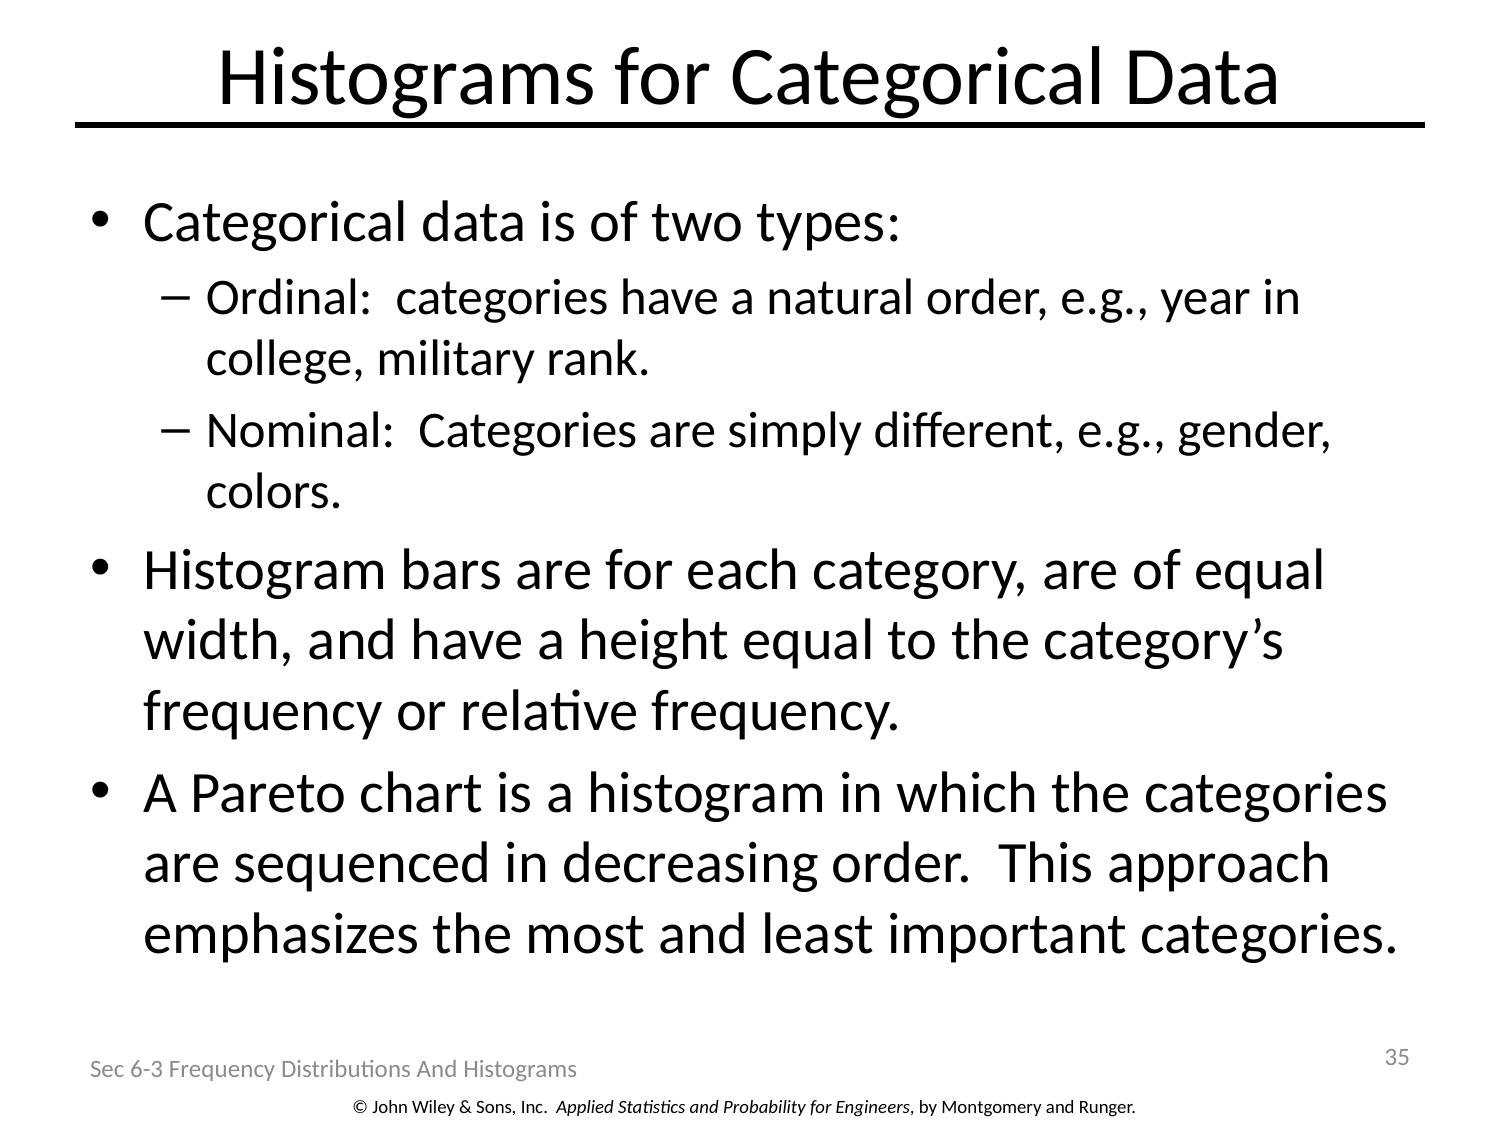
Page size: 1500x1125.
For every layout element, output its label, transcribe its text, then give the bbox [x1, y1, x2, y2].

list Categorical data is of two types: Ordinal: categories have a natural order, e.g., year in college, military rank. Nominal: Categories are simply different, e.g., gender, colors. Histogram bars are for each category, are of equal width, and have a height equal to the category’s frequency or relative frequency. A Pareto chart is a histogram in which the categories are sequenced in decreasing order. This approach emphasizes the most and least important categories. [75, 174, 1425, 1013]
slide_number 35 [1250, 1025, 1425, 1085]
footer Sec 6-3 Frequency Distributions And Histograms [75, 1037, 888, 1098]
title Histograms for Categorical Data [75, 0, 1425, 143]
